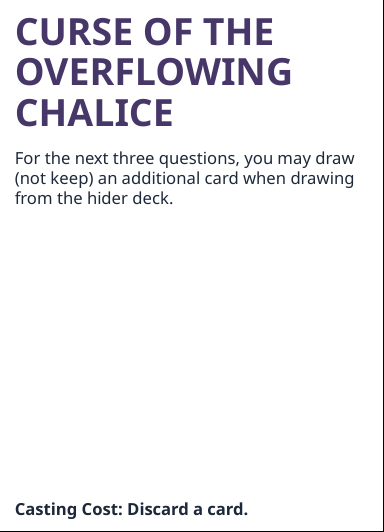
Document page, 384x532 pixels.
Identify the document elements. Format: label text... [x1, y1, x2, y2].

subtitle For the next three questions, you may draw (not keep) an additional card when drawing from the hider deck. [0, 147, 384, 443]
list Casting Cost: Discard a card. [0, 444, 384, 532]
title CURSE OF THE OVERFLOWING CHALICE [0, 0, 384, 147]
